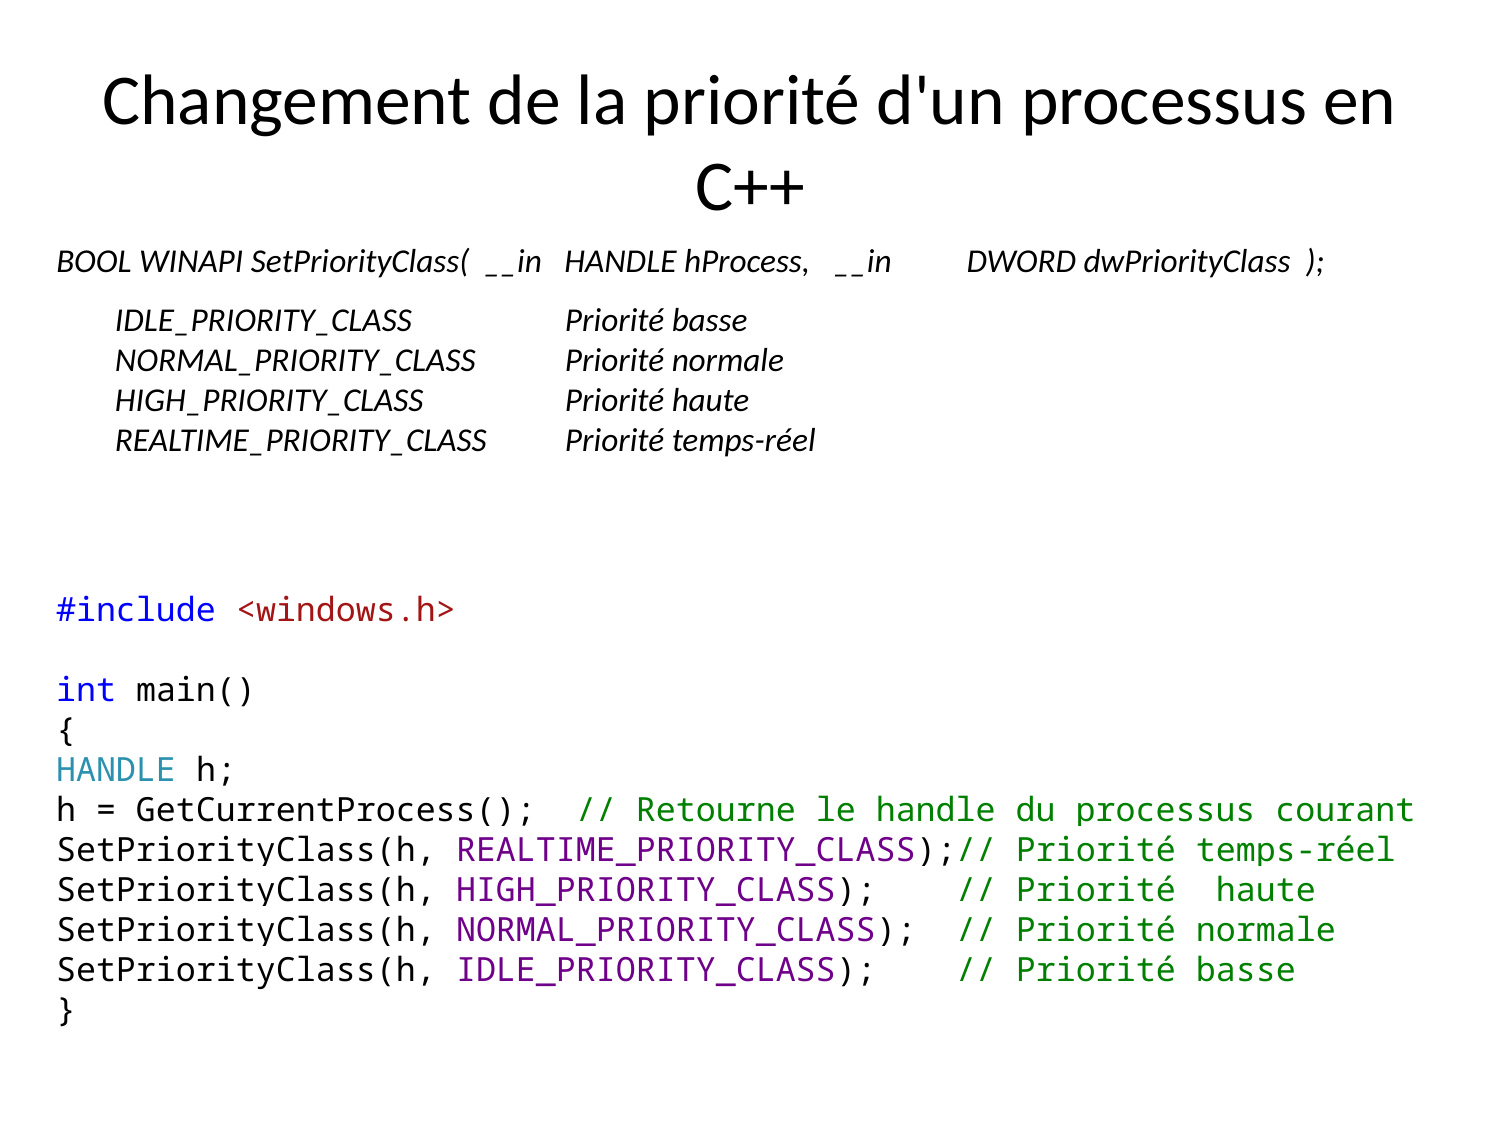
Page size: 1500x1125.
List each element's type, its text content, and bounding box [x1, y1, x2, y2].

text_box IDLE_PRIORITY_CLASS Priorité basse NORMAL_PRIORITY_CLASS Priorité normale HIGH_PRIORITY_CLASS Priorité haute REALTIME_PRIORITY_CLASS Priorité temps-réel [100, 290, 1081, 466]
title Changement de la priorité d'un processus en C++ [75, 45, 1425, 233]
list BOOL WINAPI SetPriorityClass( __in HANDLE hProcess, __in DWORD dwPriorityClass ); [41, 231, 1392, 581]
text_box #include <windows.h> int main() { HANDLE h; h = GetCurrentProcess(); // Retourne le handle du processus courant SetPriorityClass(h, REALTIME_PRIORITY_CLASS);// Priorité temps-réel SetPriorityClass(h, HIGH_PRIORITY_CLASS); // Priorité haute SetPriorityClass(h, NORMAL_PRIORITY_CLASS); // Priorité normale SetPriorityClass(h, IDLE_PRIORITY_CLASS); // Priorité basse } [41, 581, 1484, 1036]
